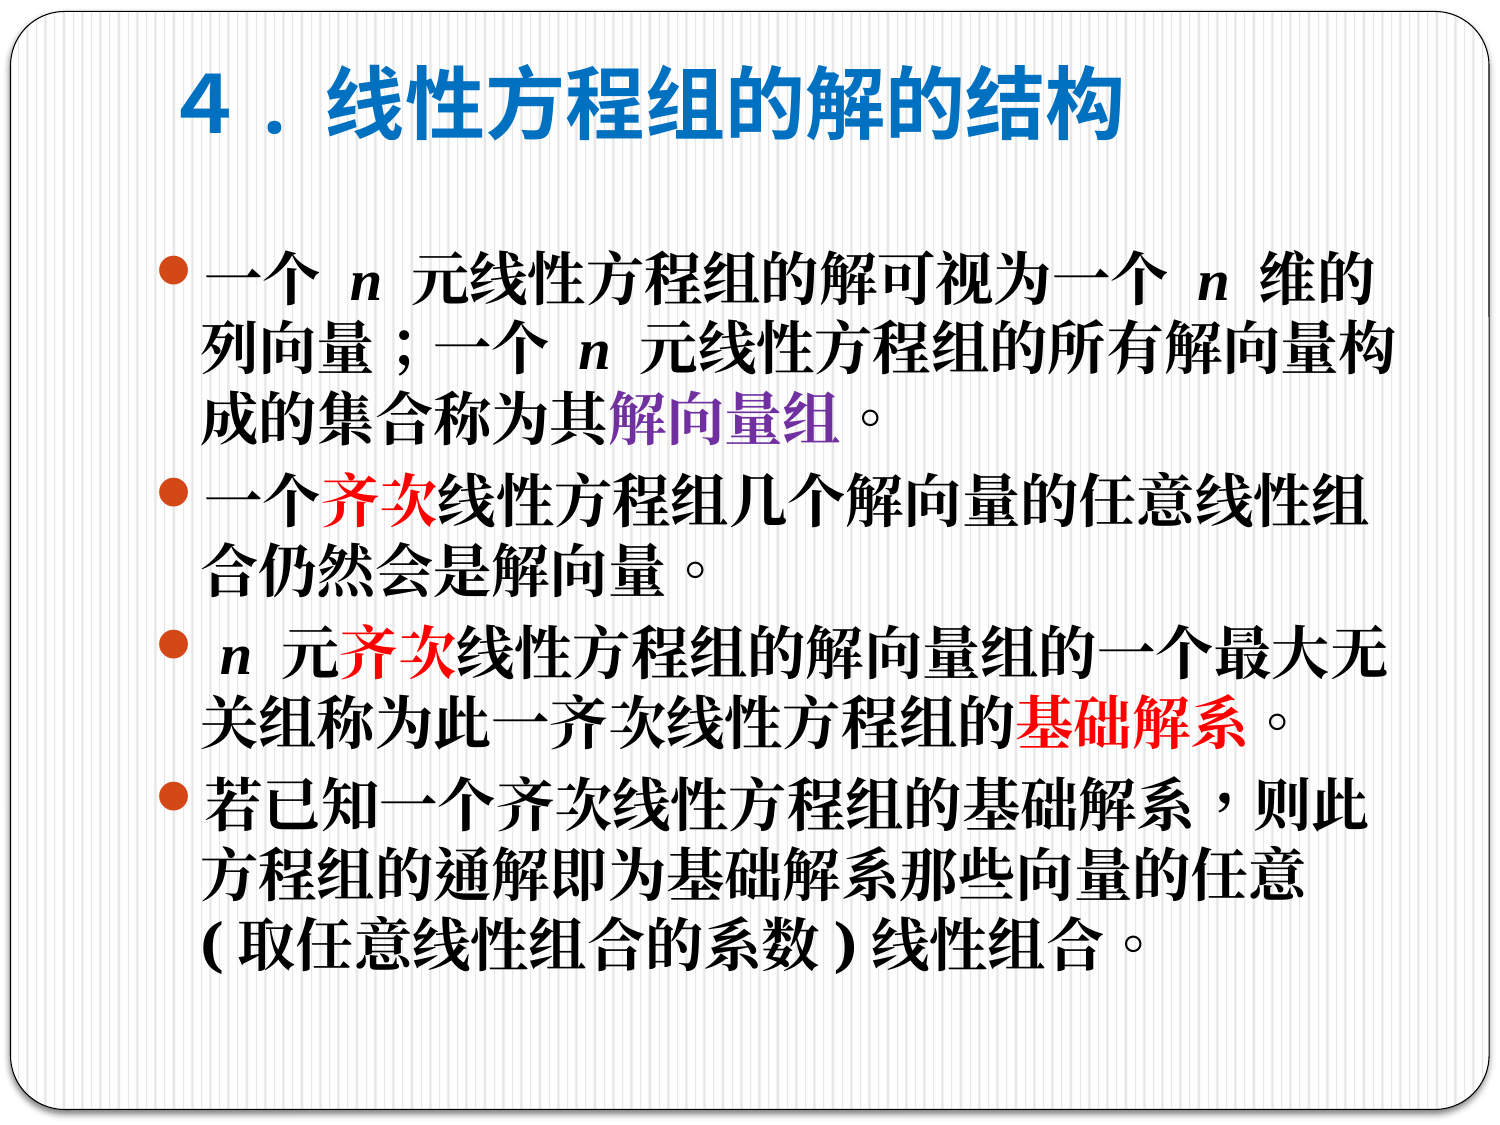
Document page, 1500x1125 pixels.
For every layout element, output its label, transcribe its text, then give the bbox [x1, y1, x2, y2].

title ４. 线性方程组的解的结构 [150, 45, 1425, 164]
list 一个 n 元线性方程组的解可视为一个 n 维的列向量；一个 n 元线性方程组的所有解向量构成的集合称为其解向量组。 一个齐次线性方程组几个解向量的任意线性组合仍然会是解向量。 n 元齐次线性方程组的解向量组的一个最大无关组称为此一齐次线性方程组的基础解系。 若已知一个齐次线性方程组的基础解系，则此方程组的通解即为基础解系那些向量的任意(取任意线性组合的系数)线性组合。 [140, 234, 1416, 727]
